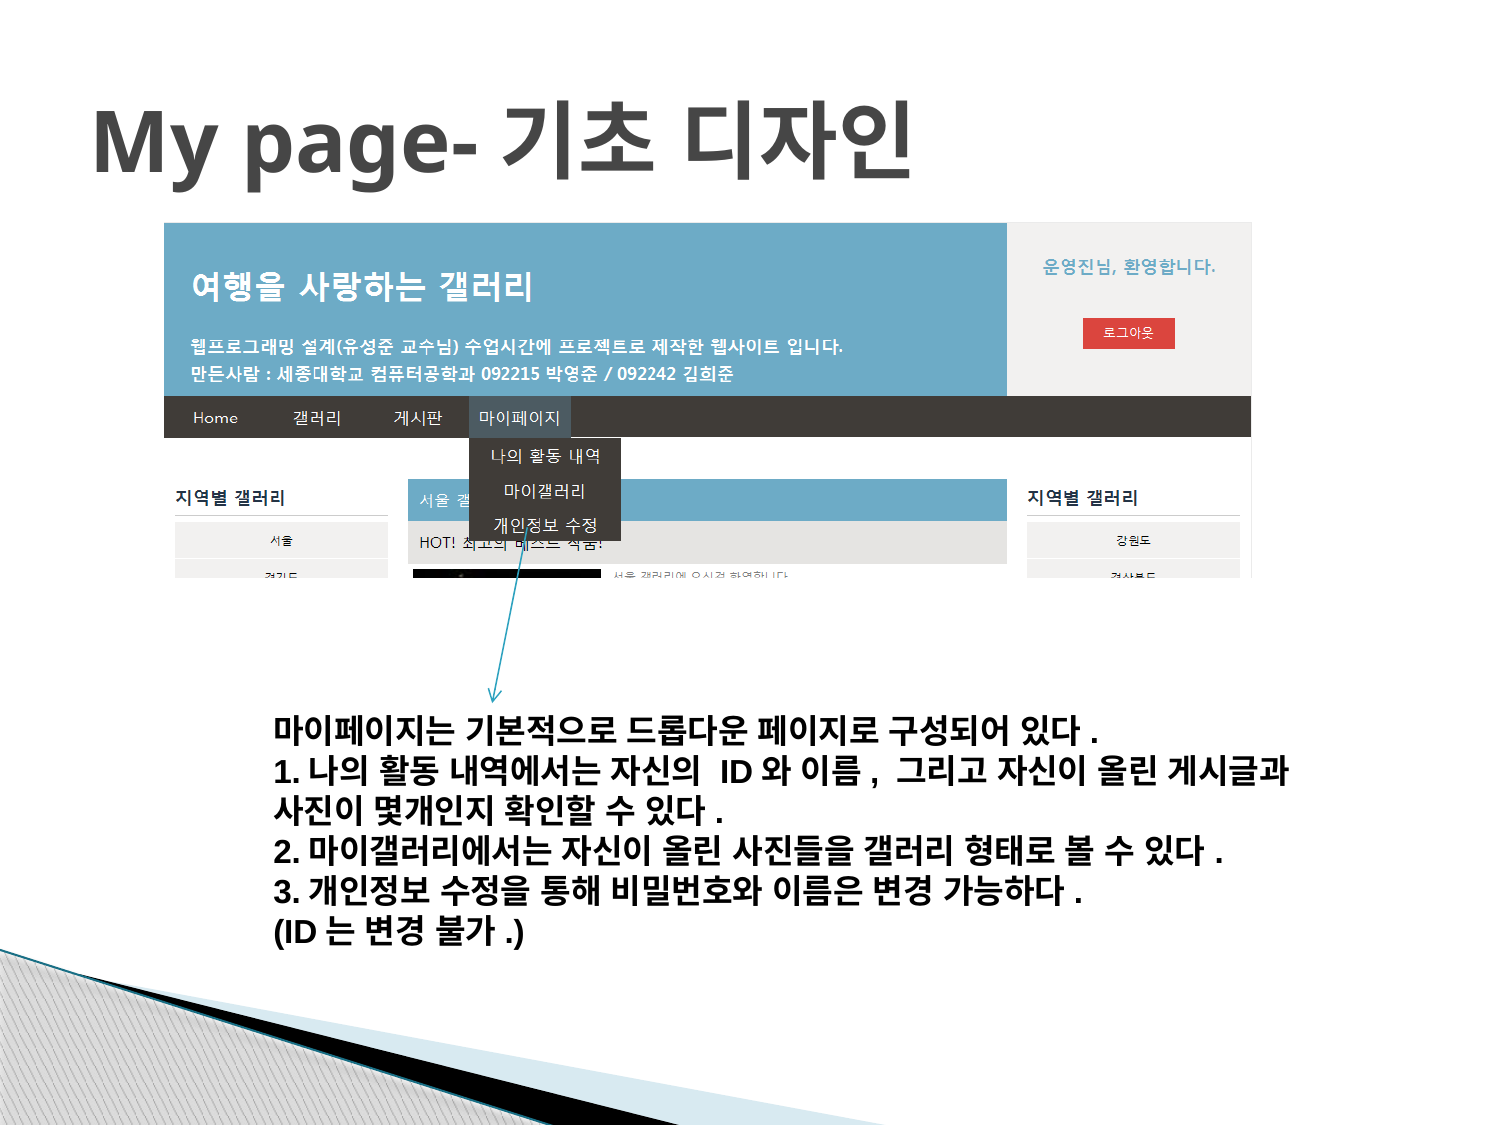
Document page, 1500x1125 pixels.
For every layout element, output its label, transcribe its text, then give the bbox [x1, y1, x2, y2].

text_box 마이페이지는 기본적으로 드롭다운 페이지로 구성되어 있다. 1.나의 활동 내역에서는 자신의 ID와 이름, 그리고 자신이 올린 게시글과 사진이 몇개인지 확인할 수 있다. 2.마이갤러리에서는 자신이 올린 사진들을 갤러리 형태로 볼 수 있다. 3.개인정보 수정을 통해 비밀번호와 이름은 변경 가능하다. (ID는 변경 불가.) [258, 703, 1306, 958]
title My page-기초 디자인 [75, 45, 1425, 233]
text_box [421, 597, 598, 633]
picture [163, 222, 1253, 579]
